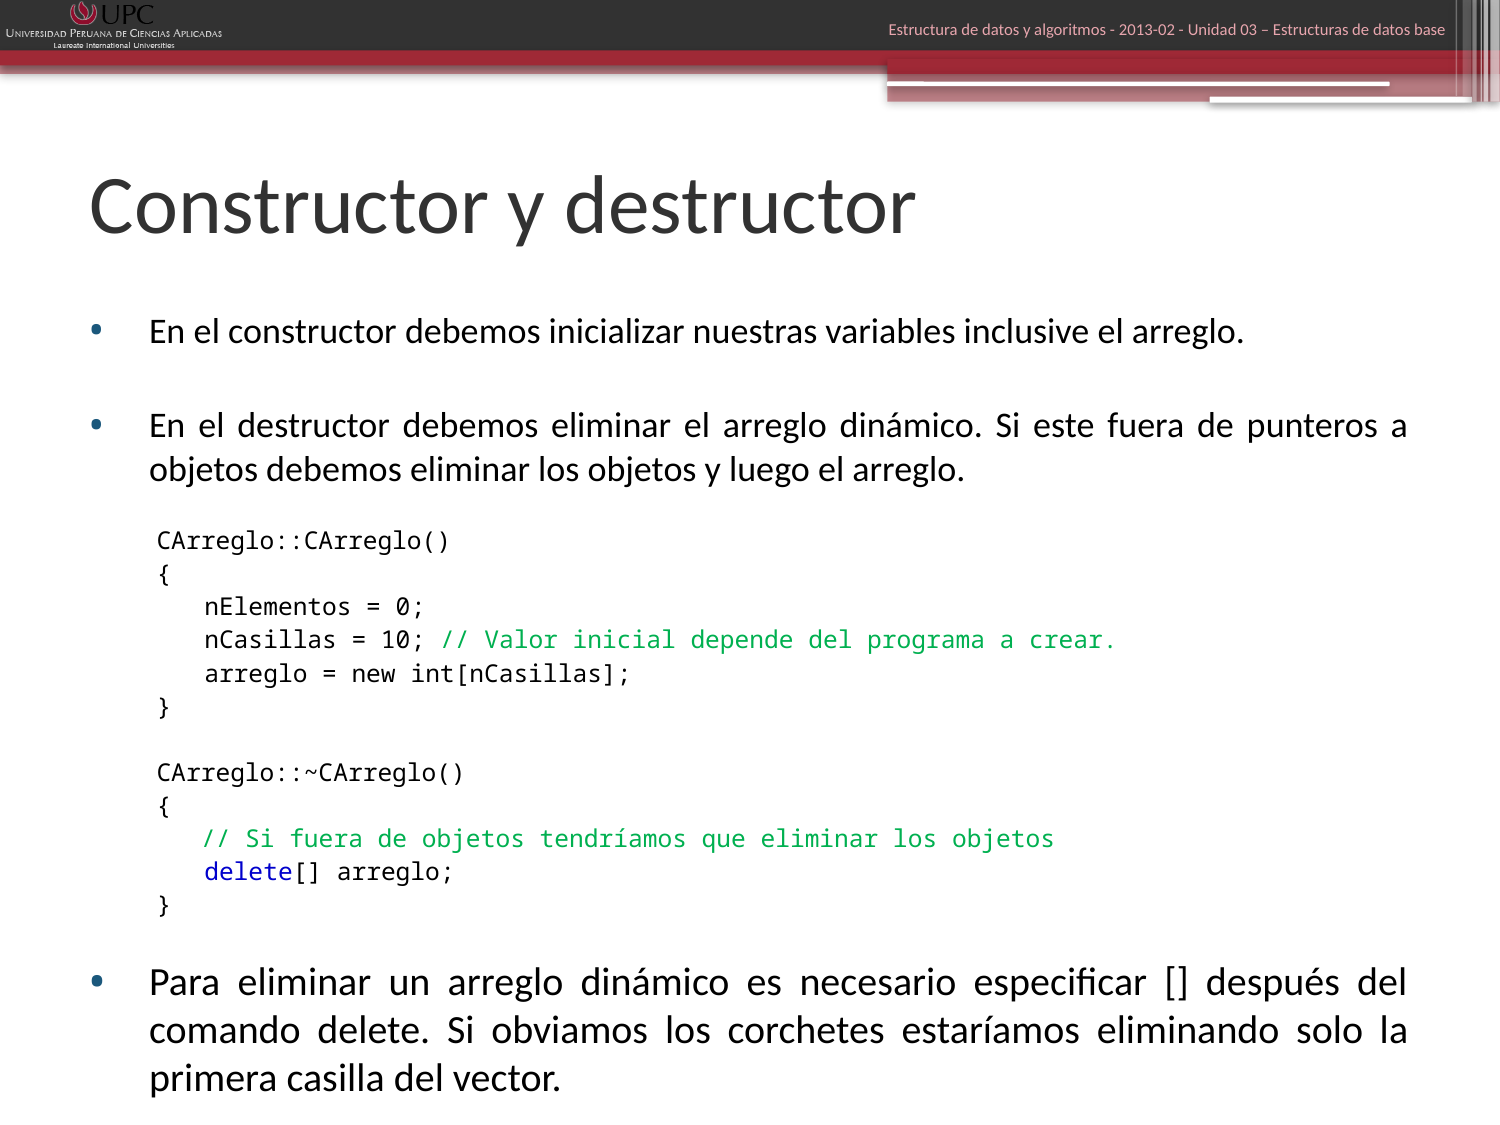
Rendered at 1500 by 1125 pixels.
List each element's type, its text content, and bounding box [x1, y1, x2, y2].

footer Estructura de datos y algoritmos - 2013-02 - Unidad 03 – Estructuras de datos base [699, 11, 1462, 49]
title Constructor y destructor [75, 112, 1425, 288]
picture [0, 0, 225, 50]
list En el constructor debemos inicializar nuestras variables inclusive el arreglo. En el destructor debemos eliminar el arreglo dinámico. Si este fuera de punteros a objetos debemos eliminar los objetos y luego el arreglo. CArreglo::CArreglo() { nElementos = 0; nCasillas = 10; // Valor inicial depende del programa a crear. arreglo = new int[nCasillas]; } CArreglo::~CArreglo() { // Si fuera de objetos tendríamos que eliminar los objetos delete[] arreglo; } Para eliminar un arreglo dinámico es necesario especificar [] después del comando delete. Si obviamos los corchetes estaríamos eliminando solo la primera casilla del vector. [75, 299, 1425, 1113]
